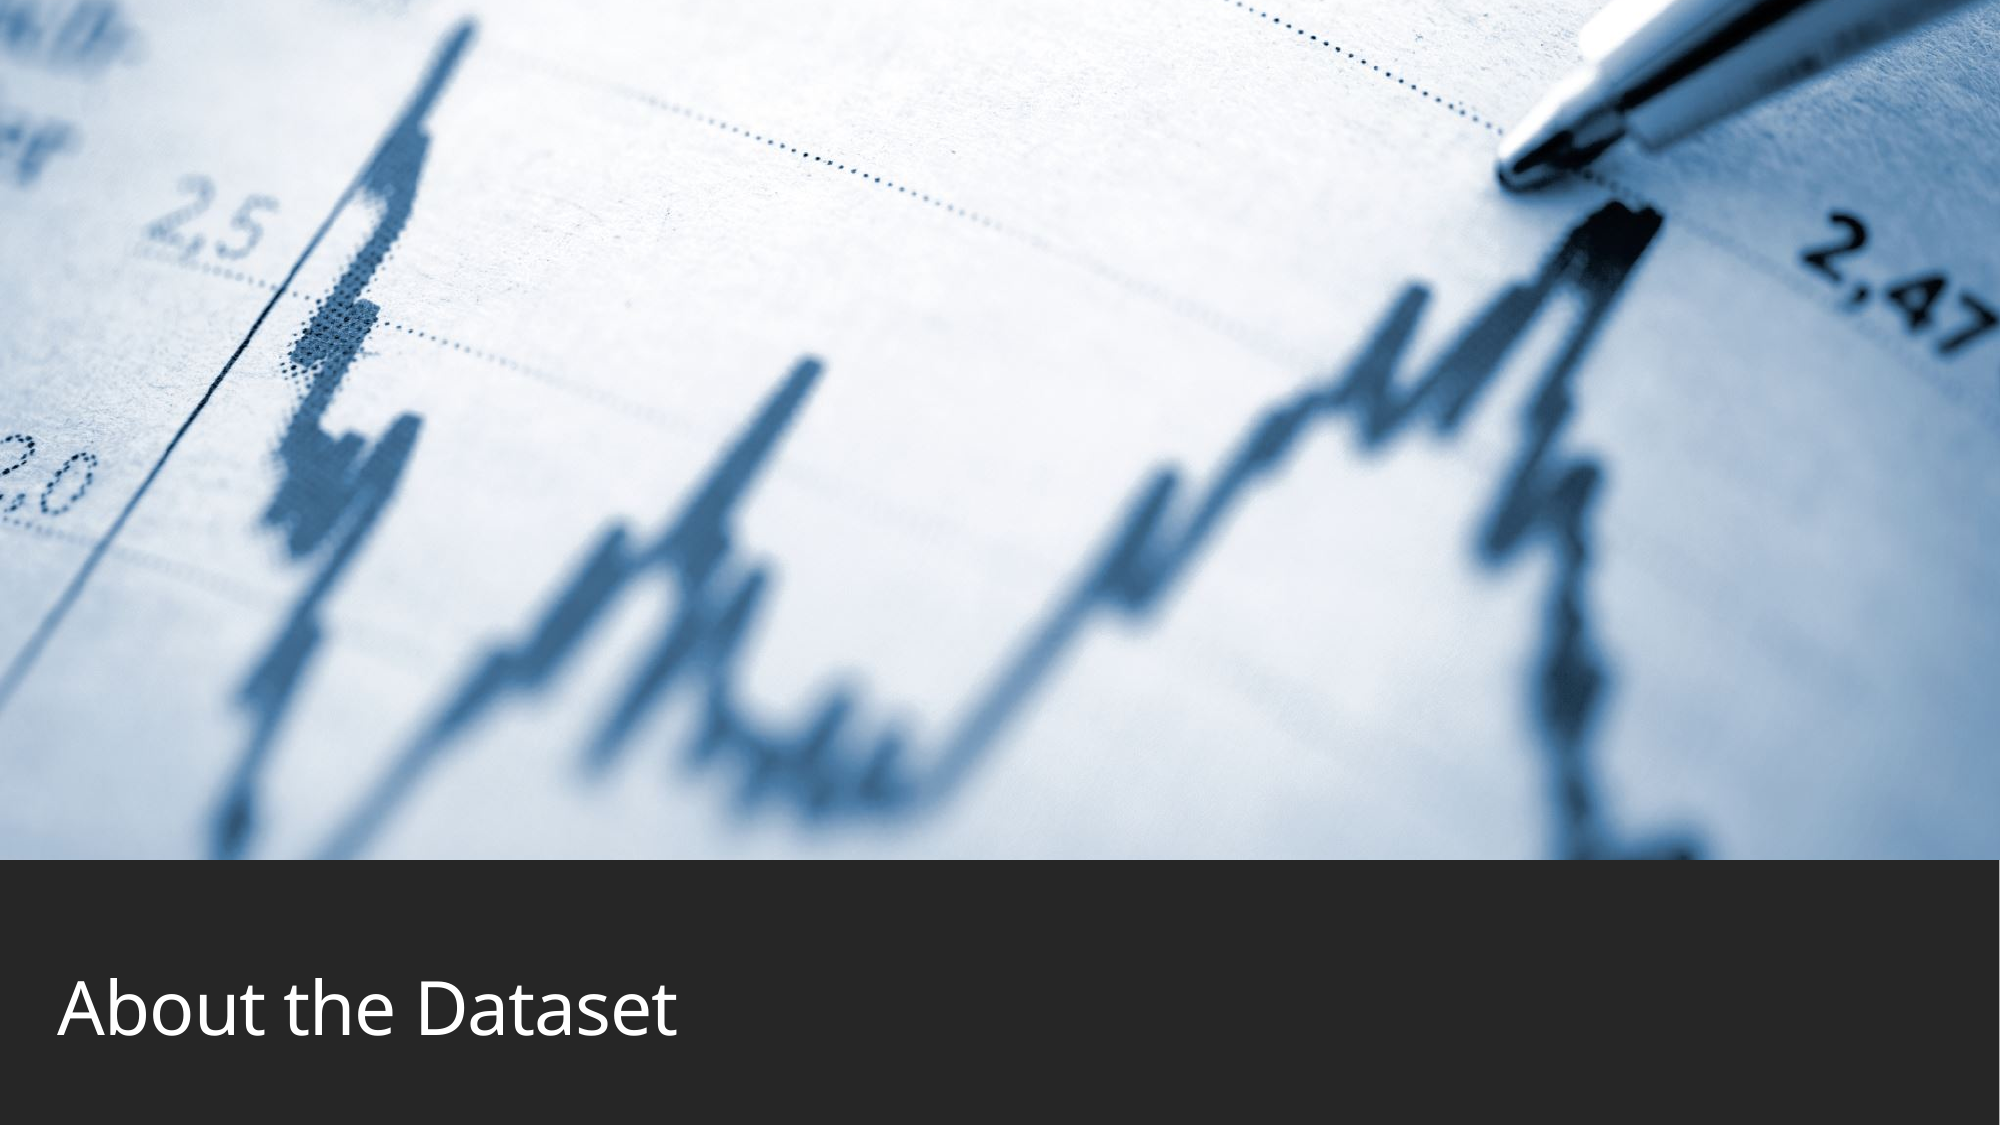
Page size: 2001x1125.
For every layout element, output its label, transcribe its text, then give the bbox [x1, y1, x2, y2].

title About the Dataset [42, 929, 1702, 1052]
picture [0, 0, 2000, 860]
